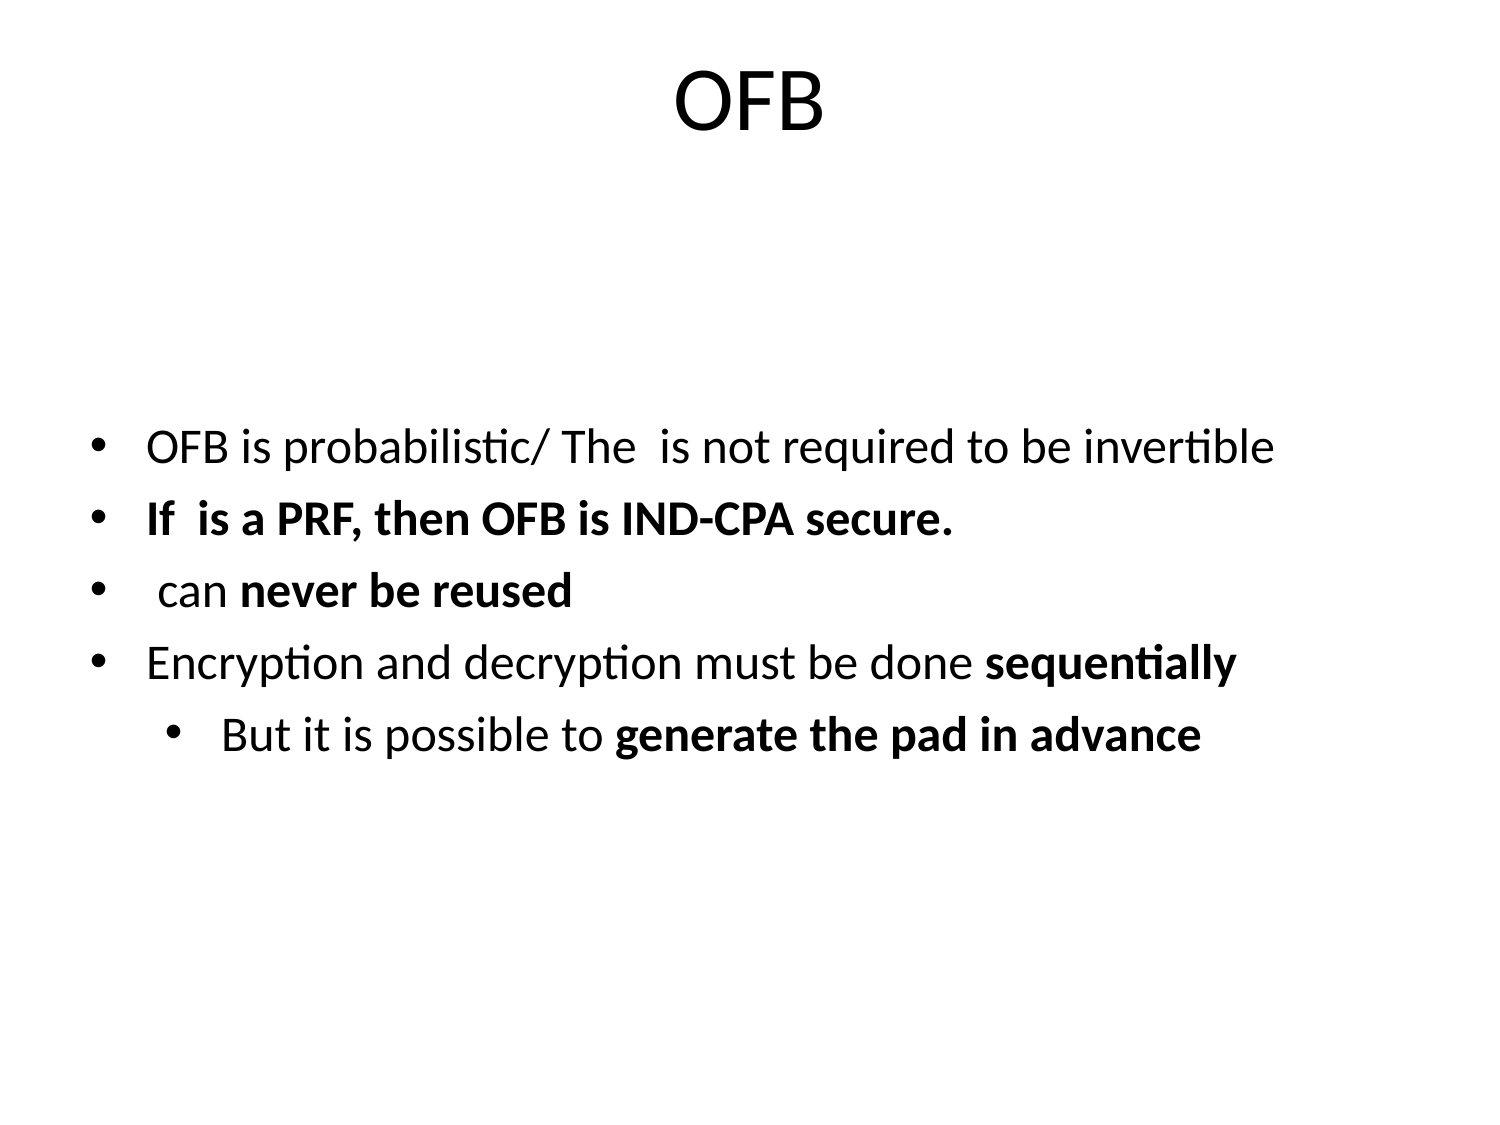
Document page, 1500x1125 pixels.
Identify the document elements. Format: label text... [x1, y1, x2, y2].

title OFB [0, 0, 1500, 188]
